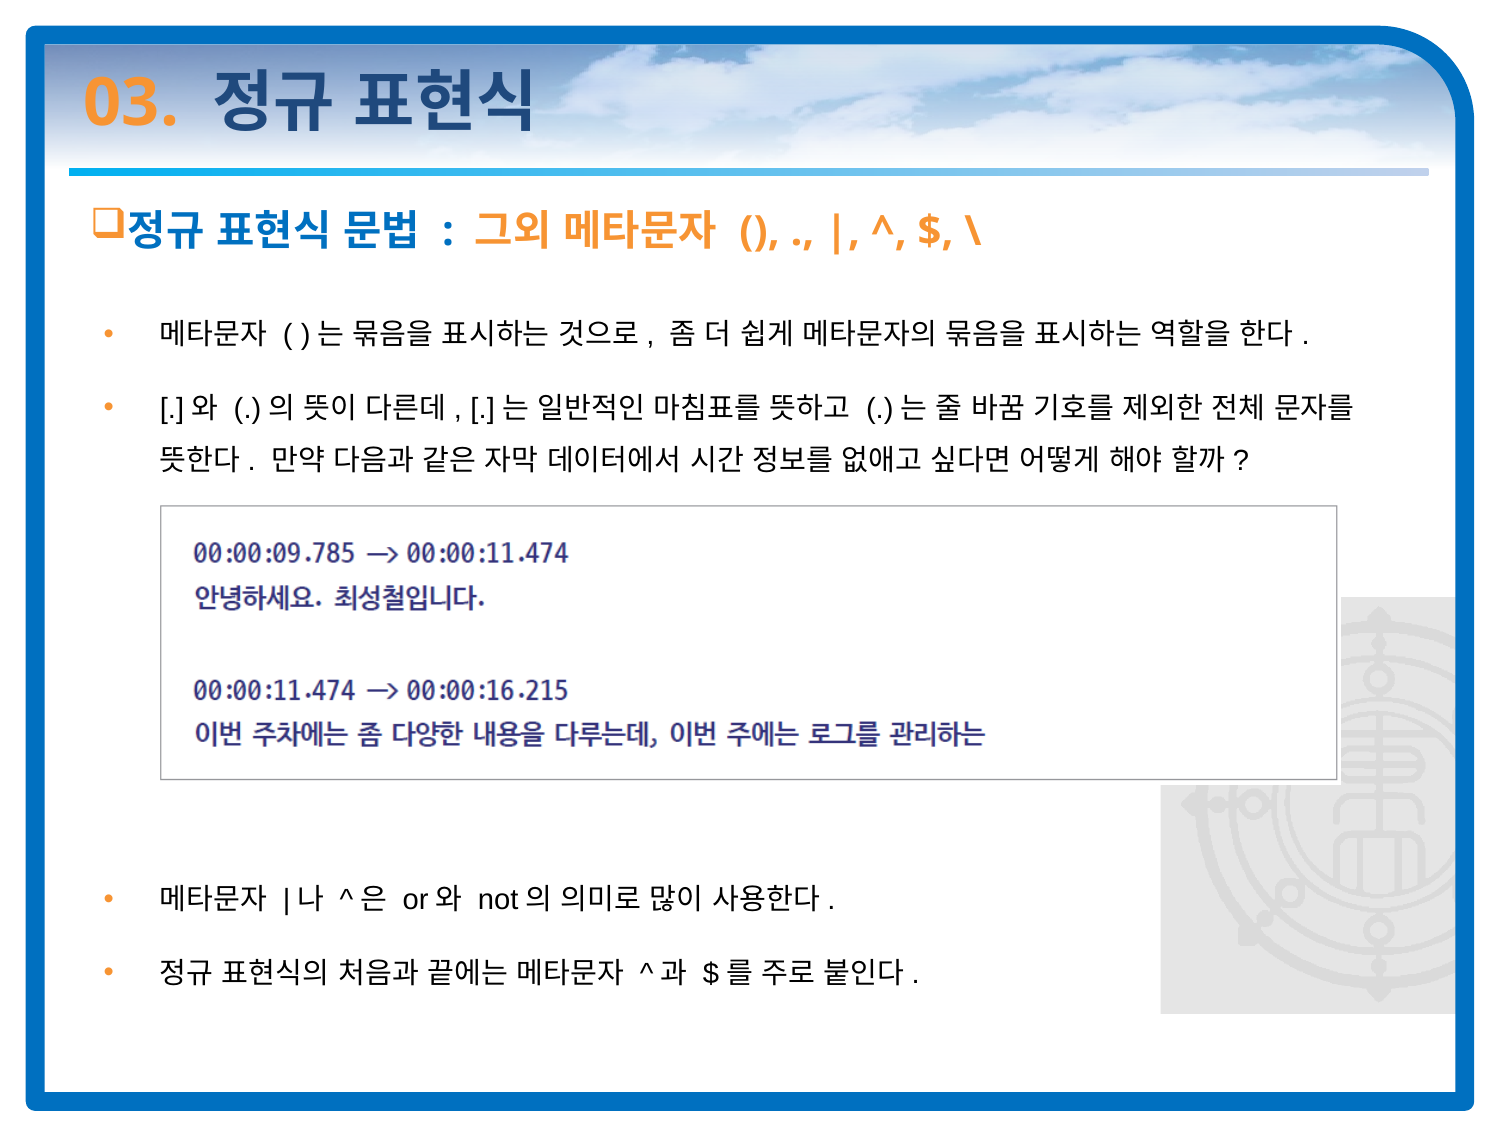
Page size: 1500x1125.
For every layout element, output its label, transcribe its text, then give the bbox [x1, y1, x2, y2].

list 정규 표현식 문법 : 그외 메타문자 (), ., |, ^, $, \ [75, 195, 1425, 1005]
picture [159, 503, 1341, 786]
text_box 메타문자 ( )는 묶음을 표시하는 것으로, 좀 더 쉽게 메타문자의 묶음을 표시하는 역할을 한다. [.]와 (.)의 뜻이 다른데, [.]는 일반적인 마침표를 뜻하고 (.)는 줄 바꿈 기호를 제외한 전체 문자를 뜻한다. 만약 다음과 같은 자막 데이터에서 시간 정보를 없애고 싶다면 어떻게 해야 할까? 메타문자 |나 ^은 or와 not의 의미로 많이 사용한다. 정규 표현식의 처음과 끝에는 메타문자 ^과 $를 주로 붙인다. [88, 290, 1388, 480]
title 03. 정규 표현식 [68, 35, 1419, 163]
